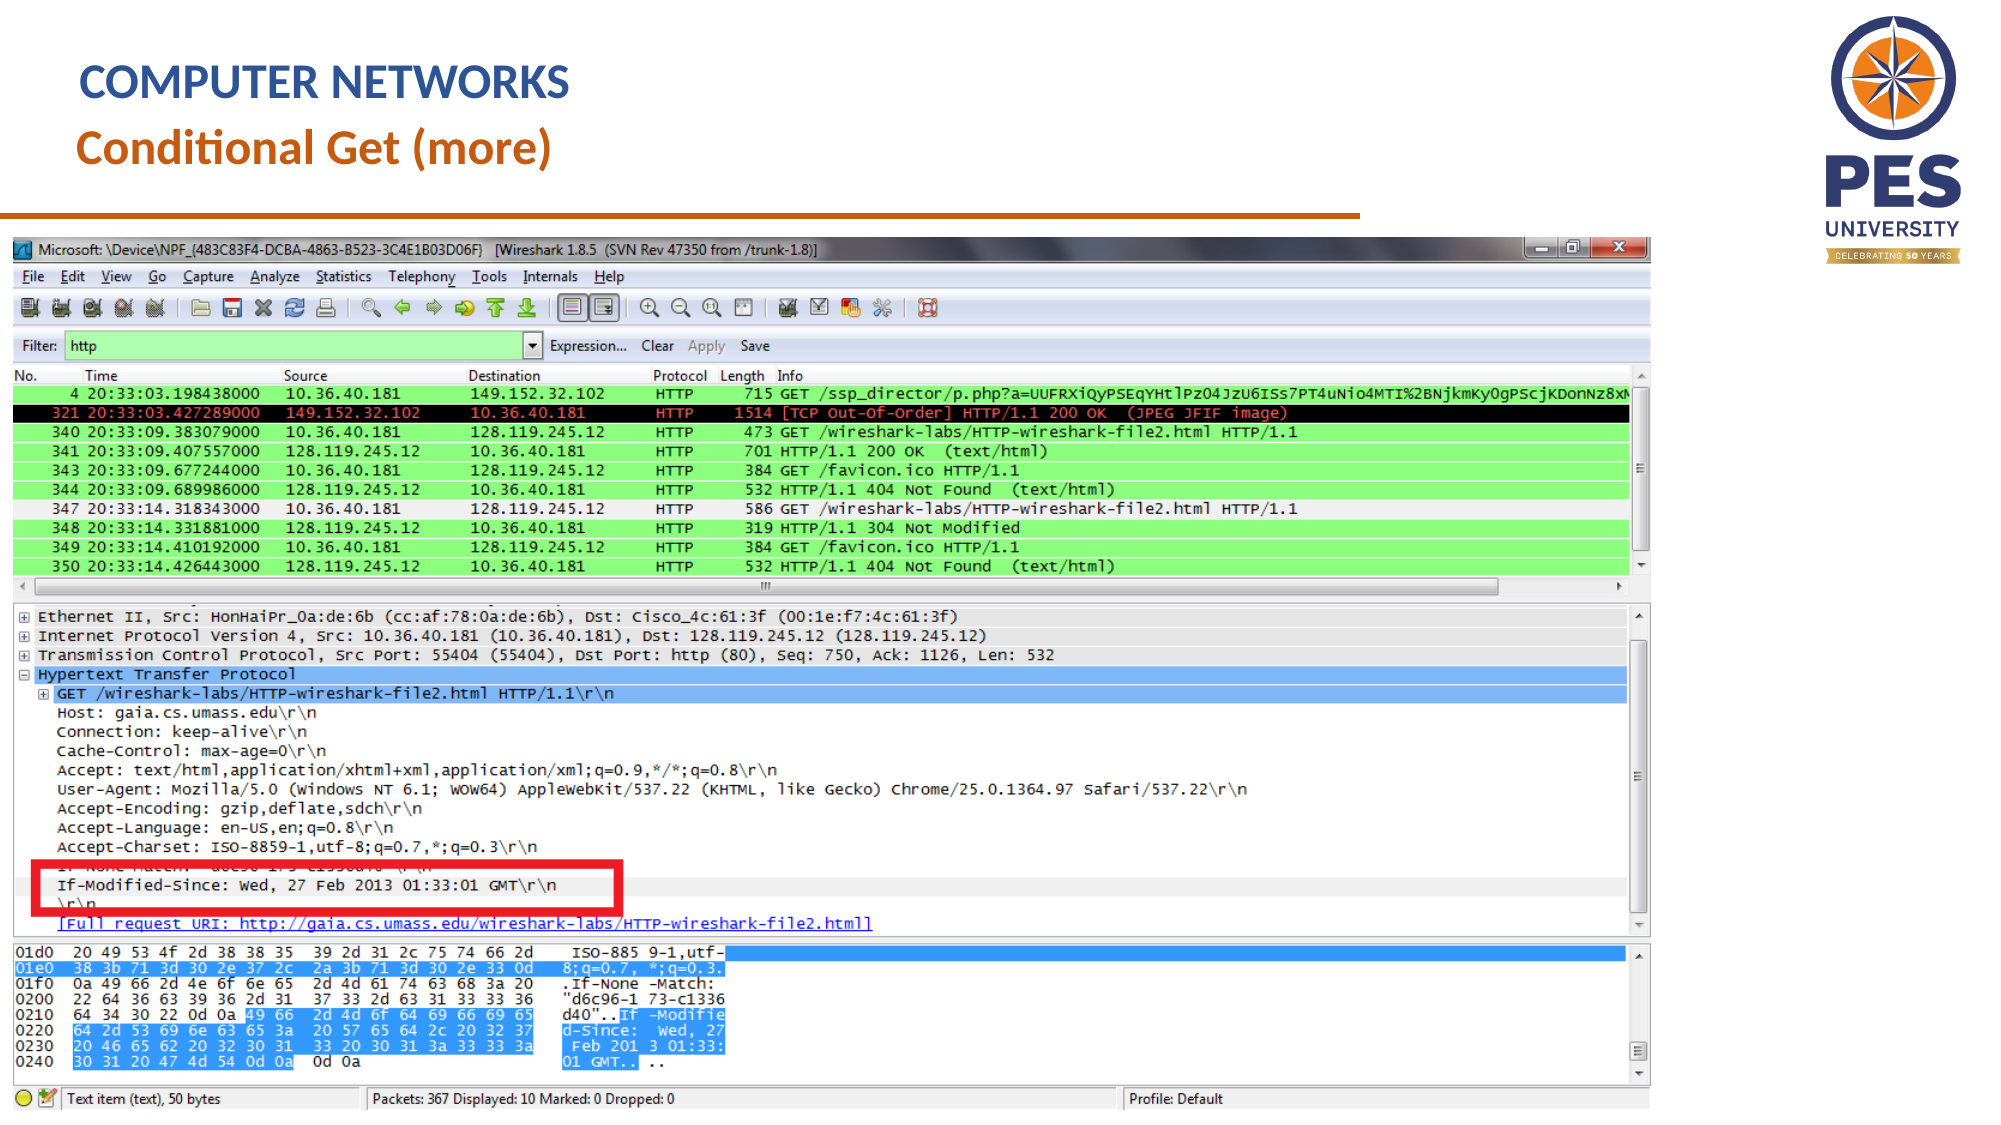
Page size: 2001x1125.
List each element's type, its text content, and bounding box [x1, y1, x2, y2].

text_box Conditional Get (more) [60, 106, 1374, 182]
picture [1826, 16, 1961, 264]
picture [12, 237, 1651, 1111]
text_box COMPUTER NETWORKS [64, 41, 1295, 106]
